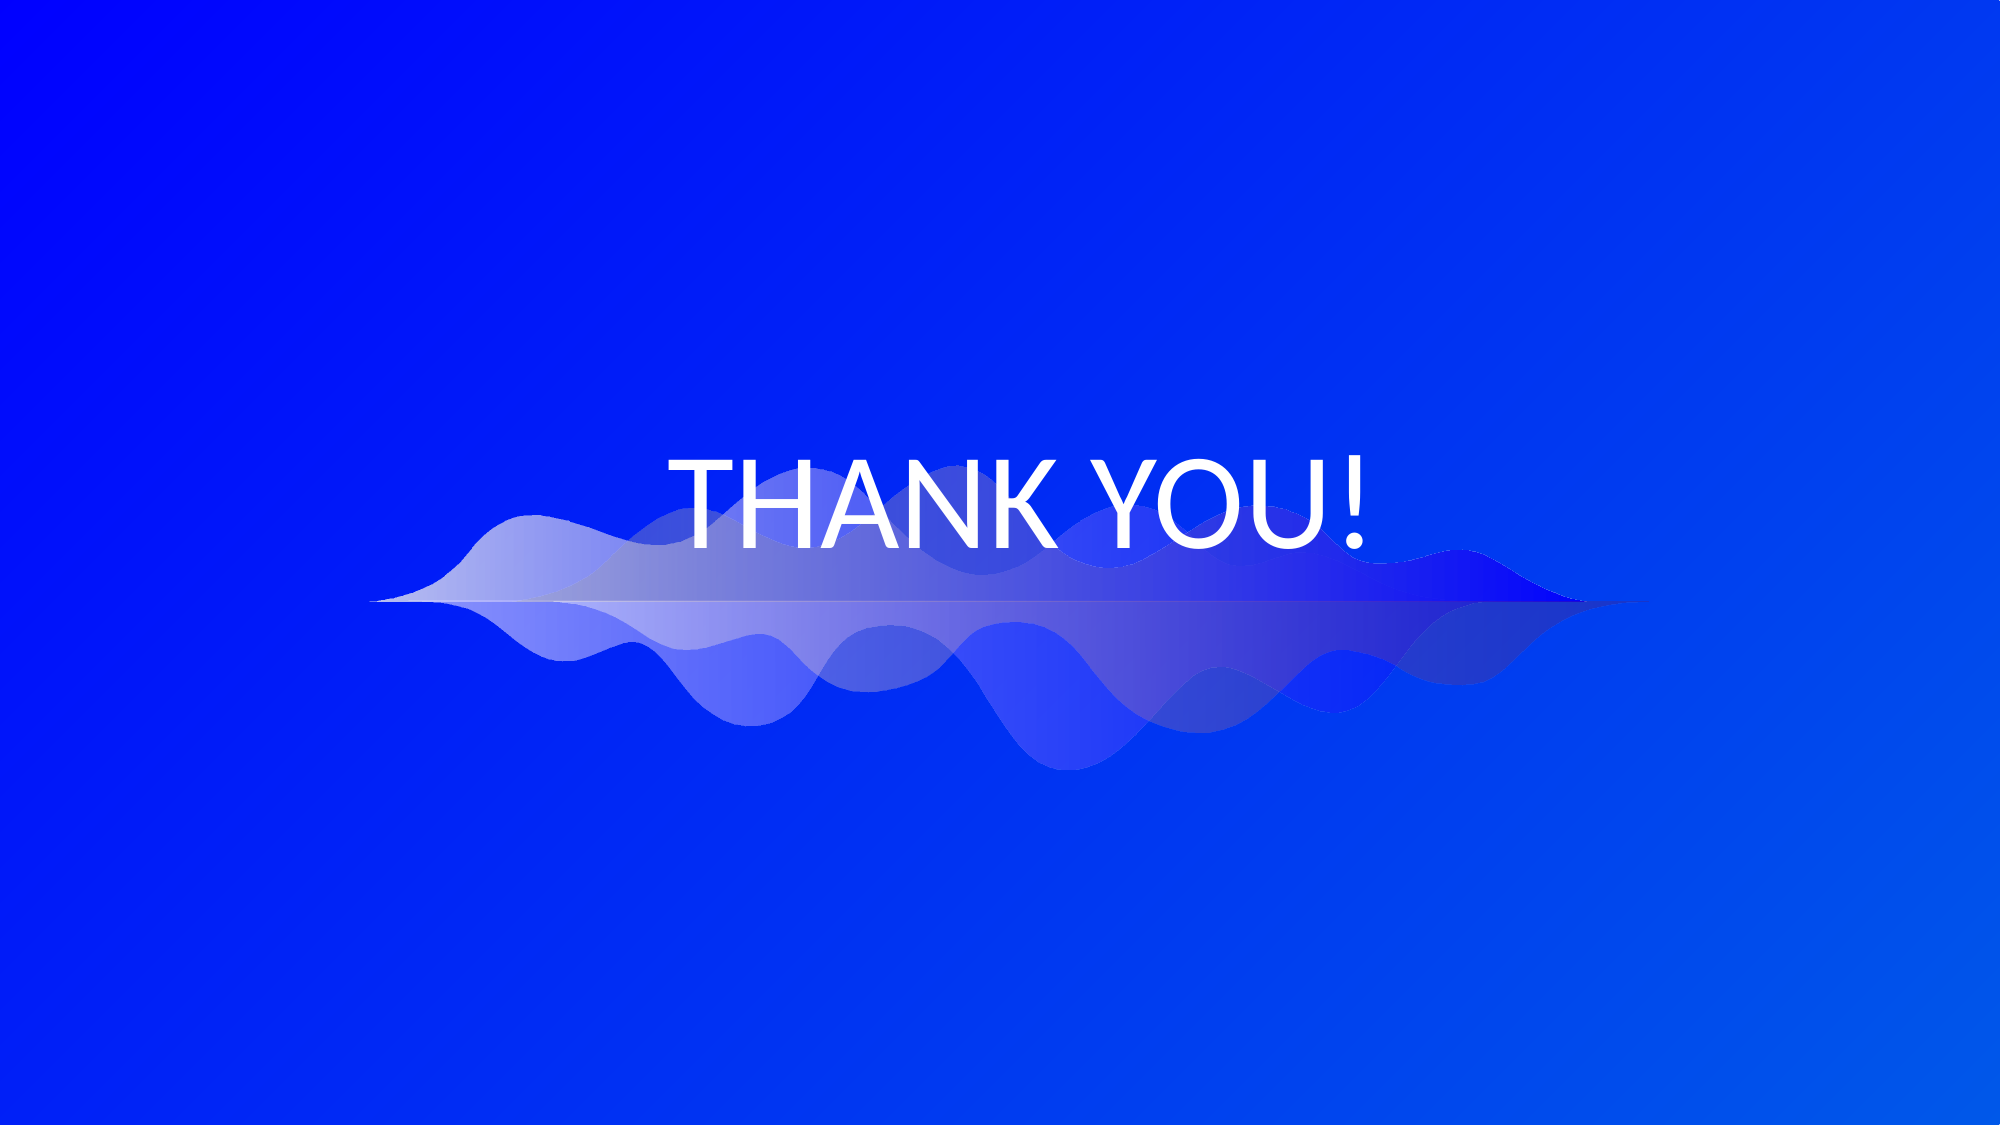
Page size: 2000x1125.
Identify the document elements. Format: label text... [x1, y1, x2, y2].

title THANK YOU! [172, 400, 1873, 576]
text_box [350, 450, 1650, 775]
